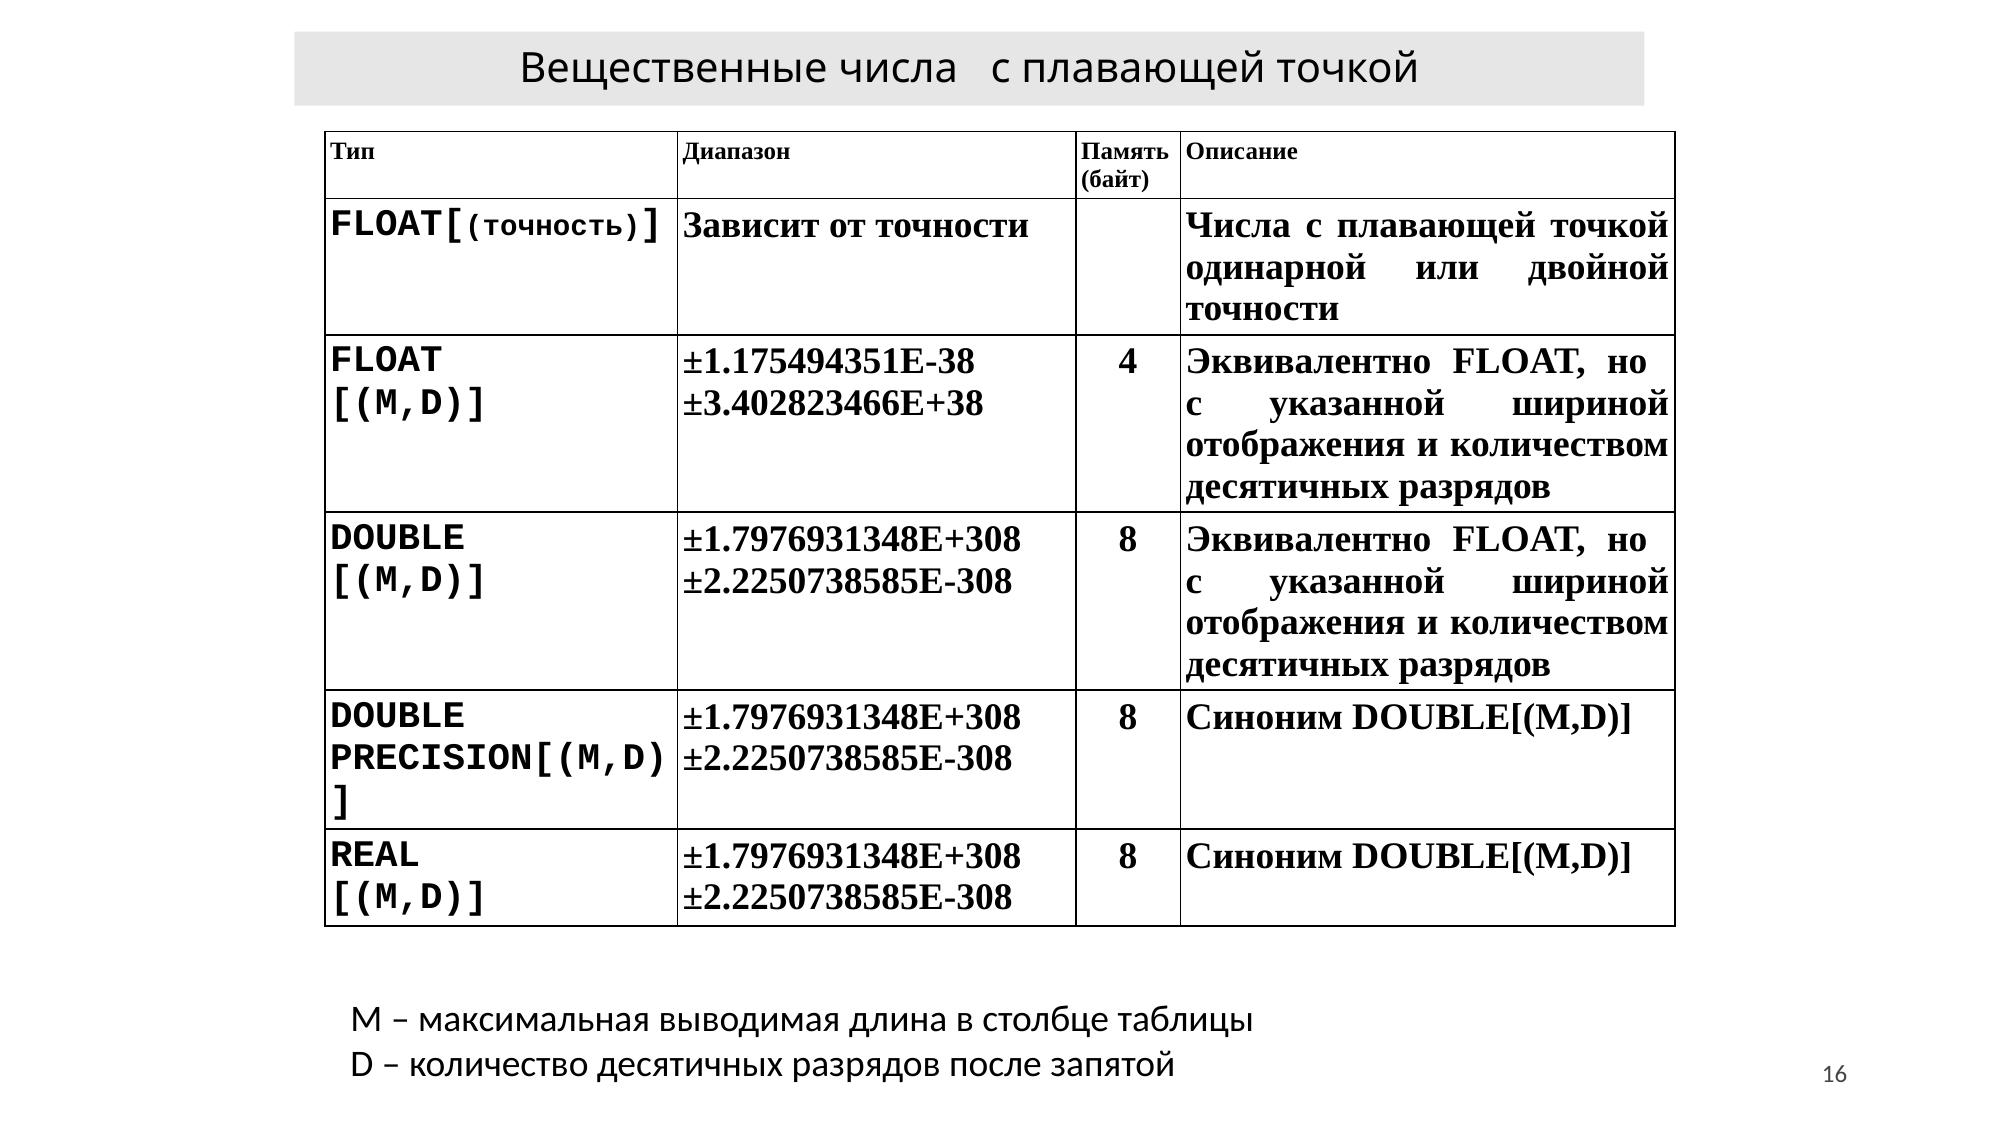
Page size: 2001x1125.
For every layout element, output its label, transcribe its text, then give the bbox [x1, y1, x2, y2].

table_header Тип [326, 132, 677, 198]
text_box M – максимальная выводимая длина в столбце таблицы D – количество десятичных разрядов после запятой [335, 986, 1448, 1092]
table_header Память (байт) [1077, 132, 1180, 198]
table_cell ±1.7976931348Е+308 ±2.2250738585Е-308 [678, 513, 1075, 689]
table_cell ±1.7976931348Е+308 ±2.2250738585Е-308 [678, 830, 1075, 925]
table_cell DOUBLE PRECISION[(M,D)] [326, 691, 677, 828]
table_cell Эквивалентно FLOAT, но с указанной шириной отображения и количеством десятичных разрядов [1181, 336, 1674, 511]
title Вещественные числа с плавающей точкой [294, 31, 1645, 106]
table_cell ±1.175494351Е-38 ±3.402823466Е+38 [678, 336, 1075, 511]
table_cell Зависит от точности [678, 199, 1075, 334]
table_header Диапазон [678, 132, 1075, 198]
table_cell 4 [1077, 336, 1180, 511]
table_cell 8 [1077, 830, 1180, 925]
table_cell FLOAT [(M,D)] [326, 336, 677, 511]
table_cell Синоним DOUBLE[(M,D)] [1181, 830, 1674, 925]
table_cell REAL [(M,D)] [326, 830, 677, 925]
table_cell DOUBLE [(M,D)] [326, 513, 677, 689]
table_cell 8 [1077, 513, 1180, 689]
table_cell ±1.7976931348Е+308 ±2.2250738585Е-308 [678, 691, 1075, 828]
table_cell 8 [1077, 691, 1180, 828]
table_cell [1077, 199, 1180, 334]
slide_number 16 [1412, 1042, 1863, 1103]
table_cell FLOAT[(точность)] [326, 199, 677, 334]
table_cell Эквивалентно FLOAT, но с указанной шириной отображения и количеством десятичных разрядов [1181, 513, 1674, 689]
table_cell Числа с плавающей точкой одинарной или двойной точности [1181, 199, 1674, 334]
table_header Описание [1181, 132, 1674, 198]
table_cell Синоним DOUBLE[(M,D)] [1181, 691, 1674, 828]
